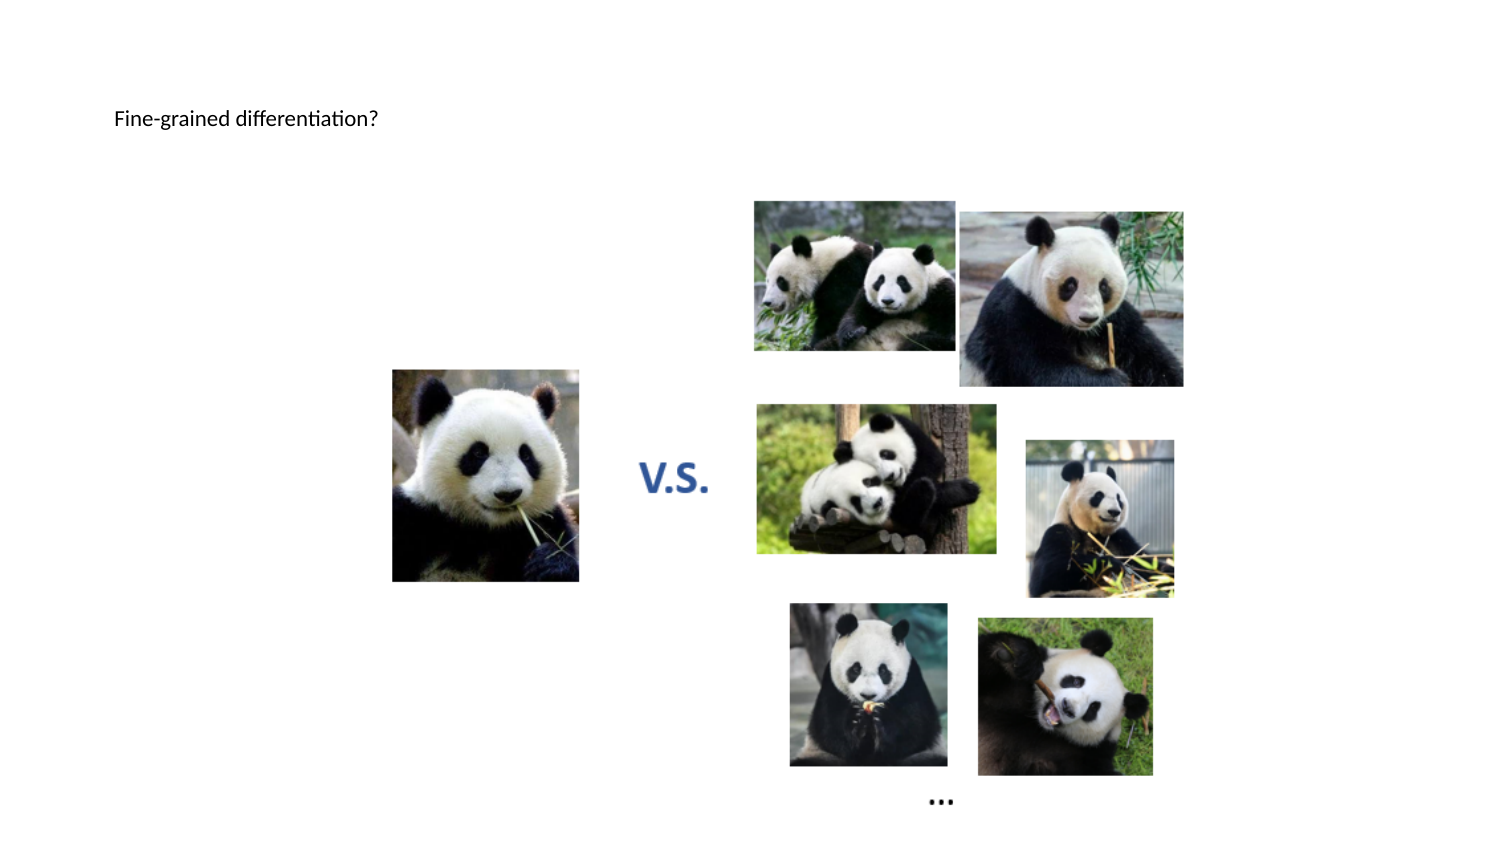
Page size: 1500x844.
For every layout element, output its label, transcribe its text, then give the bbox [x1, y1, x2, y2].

picture [341, 164, 1238, 821]
title Fine-grained differentiation? [103, 37, 1397, 201]
